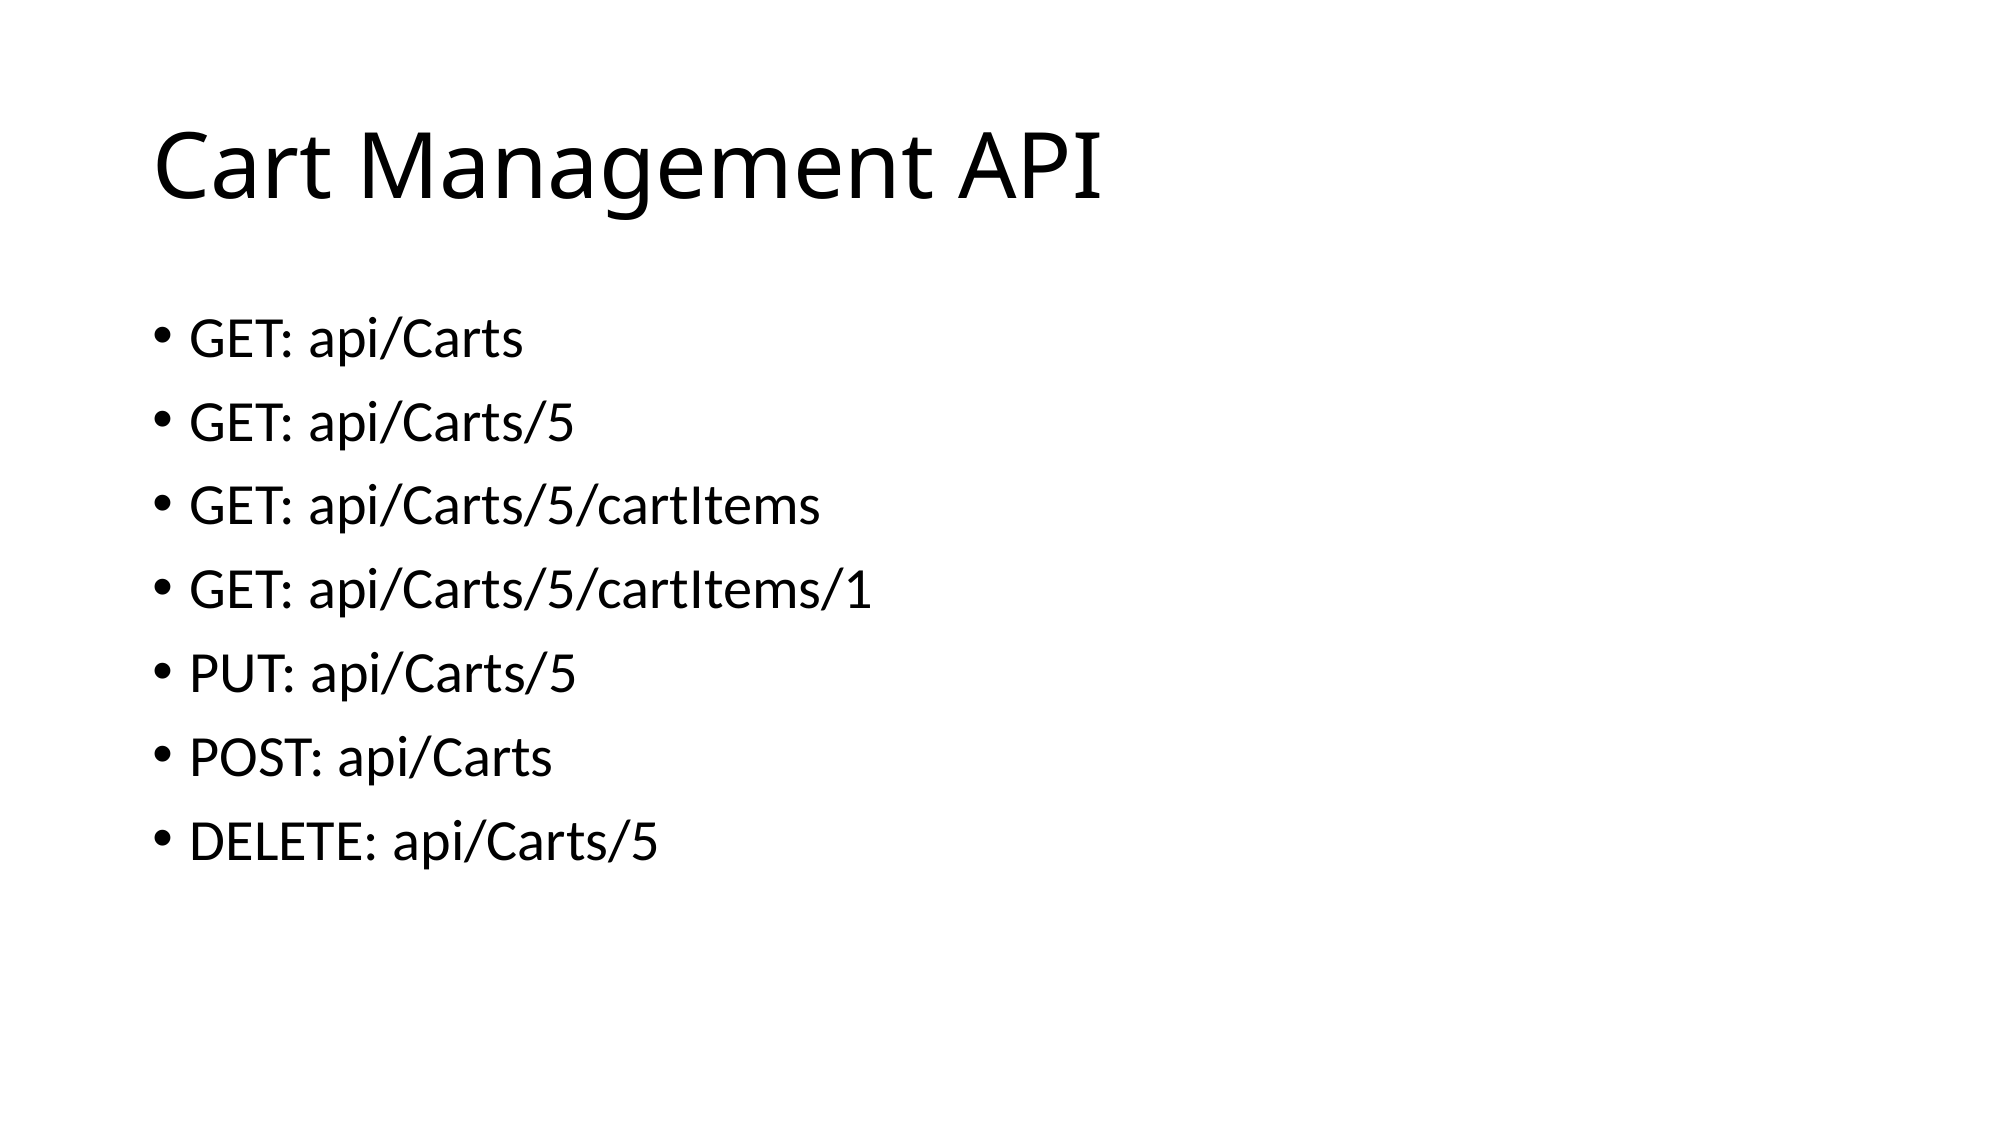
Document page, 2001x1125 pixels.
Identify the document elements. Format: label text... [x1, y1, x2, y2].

title Cart Management API [137, 59, 1863, 278]
list GET: api/Carts GET: api/Carts/5 GET: api/Carts/5/cartItems GET: api/Carts/5/cartItems/1 PUT: api/Carts/5 POST: api/Carts DELETE: api/Carts/5 [137, 299, 1863, 1014]
